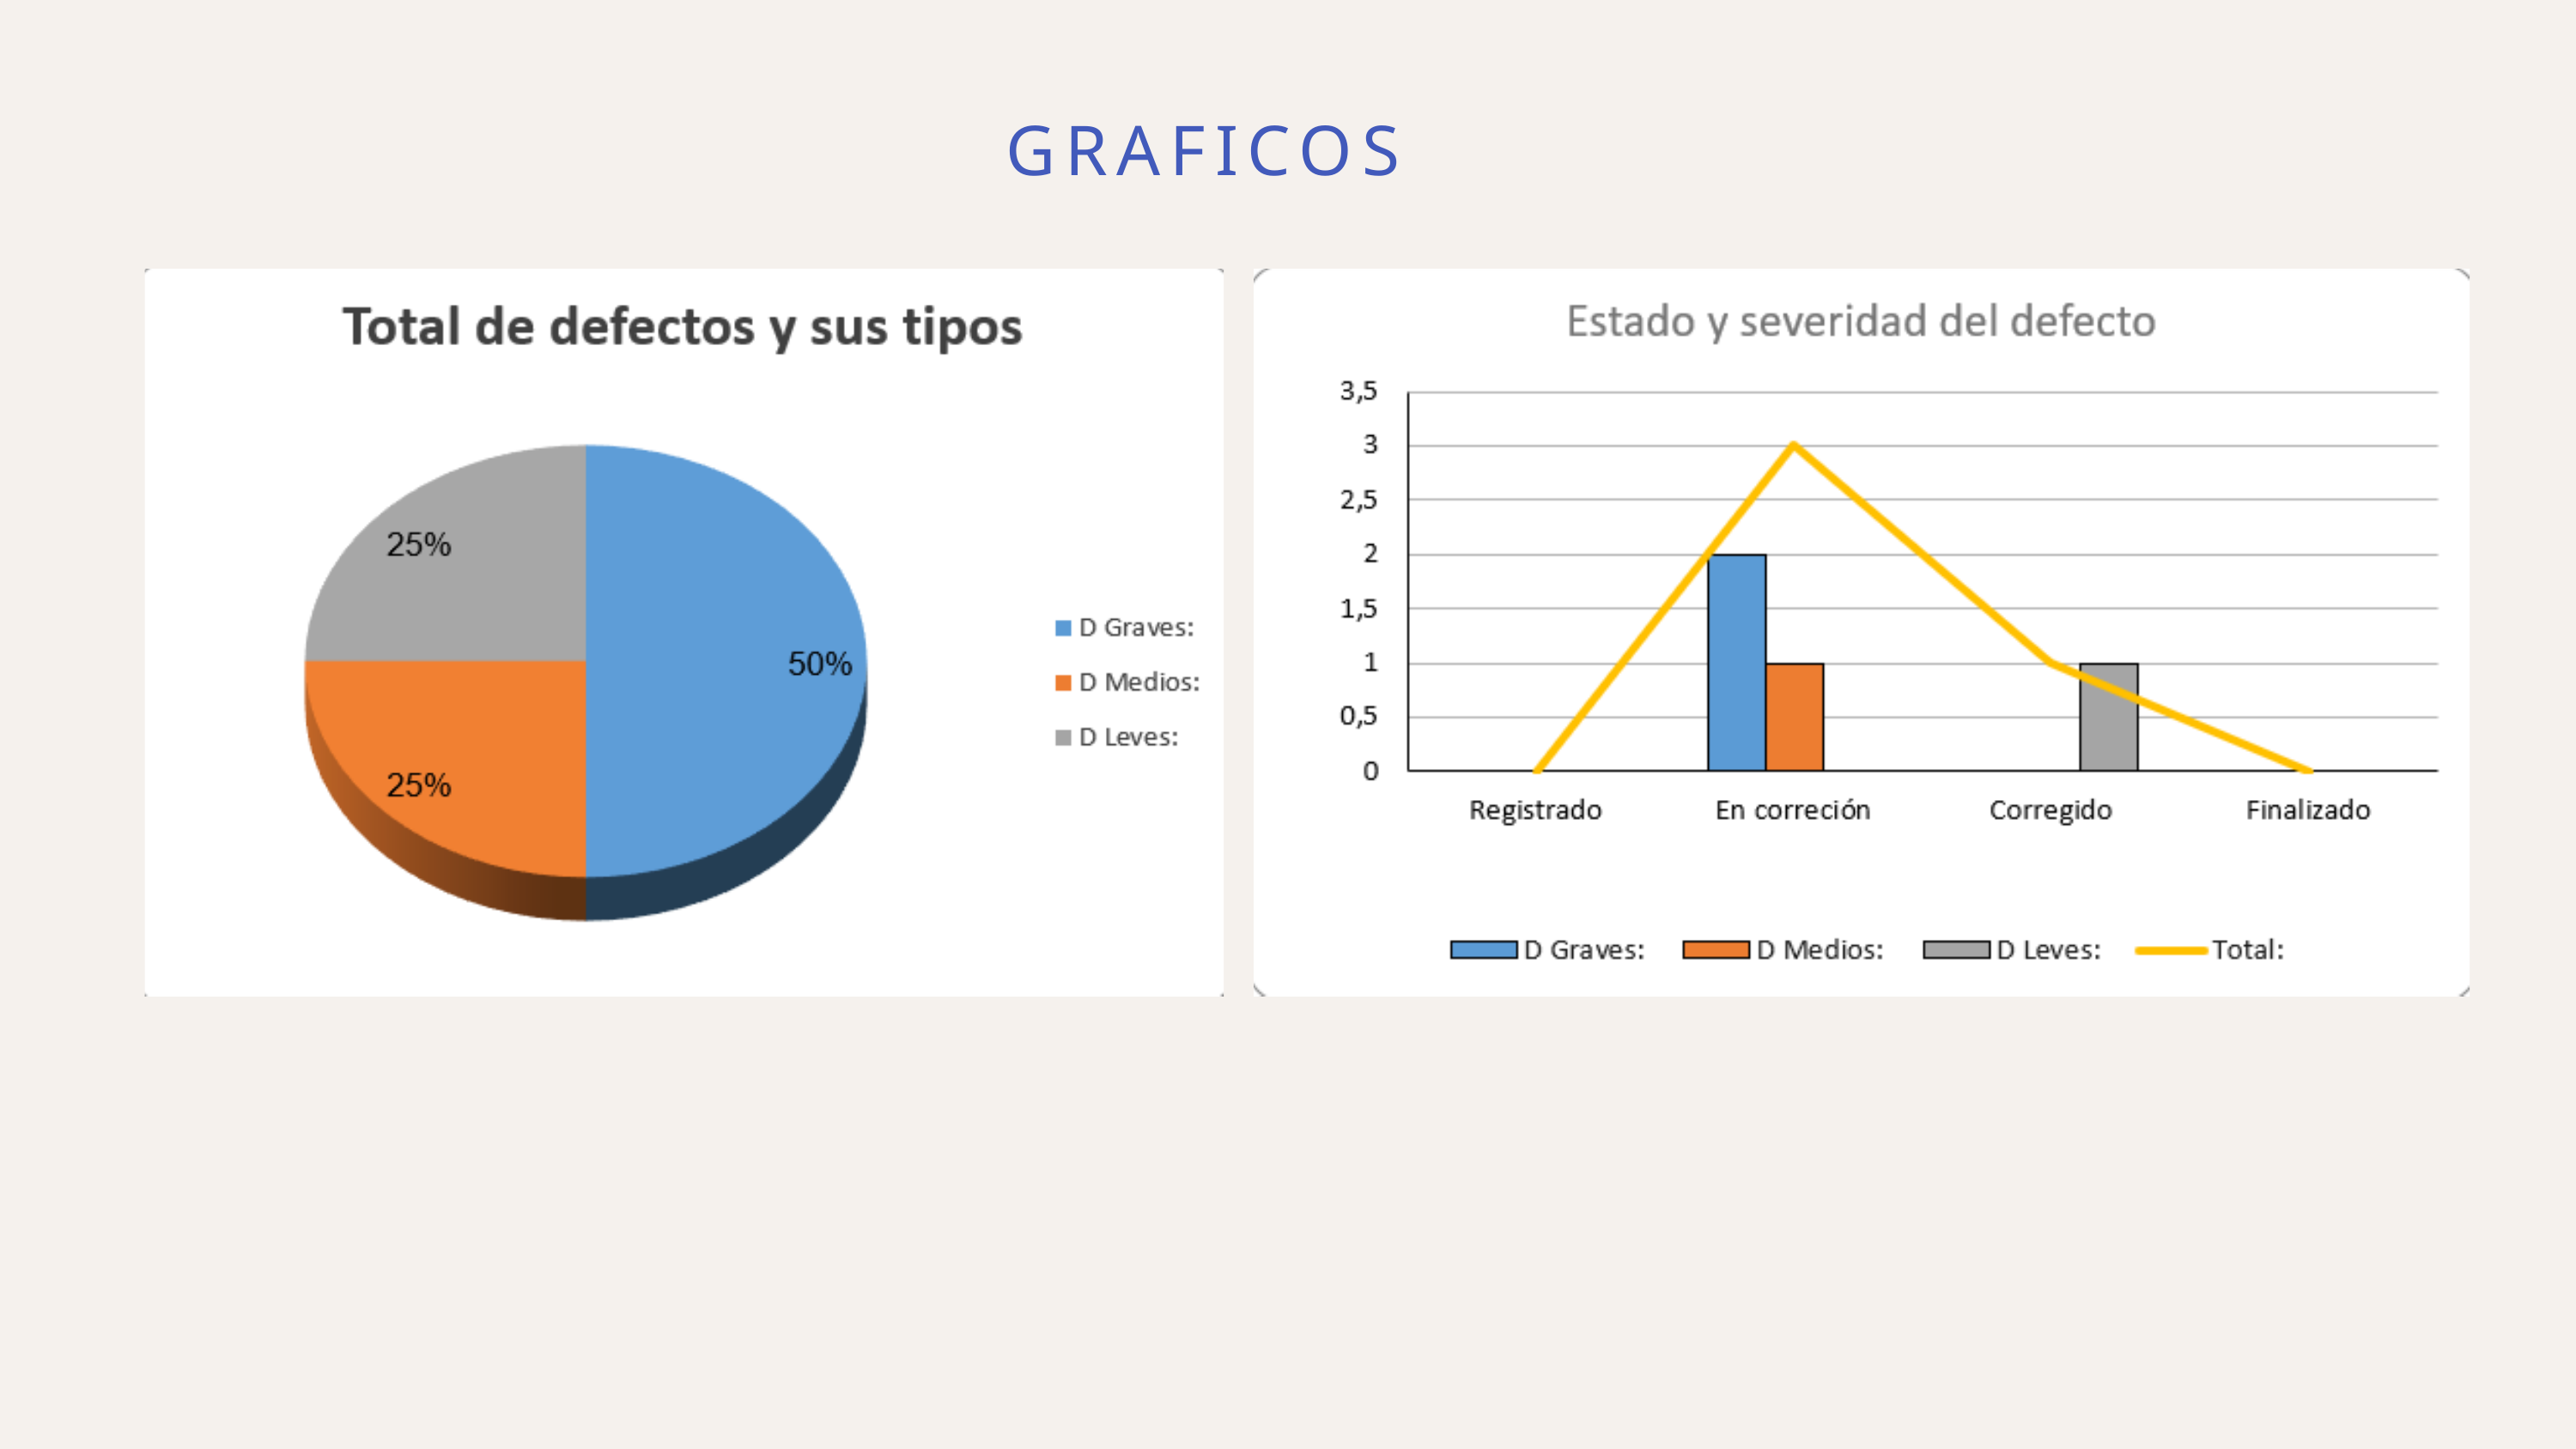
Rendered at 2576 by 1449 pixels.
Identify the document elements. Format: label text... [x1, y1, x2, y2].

text_box [144, 269, 1224, 997]
text_box [1254, 269, 2470, 997]
text_box GRAFICOS [1005, 93, 2221, 190]
